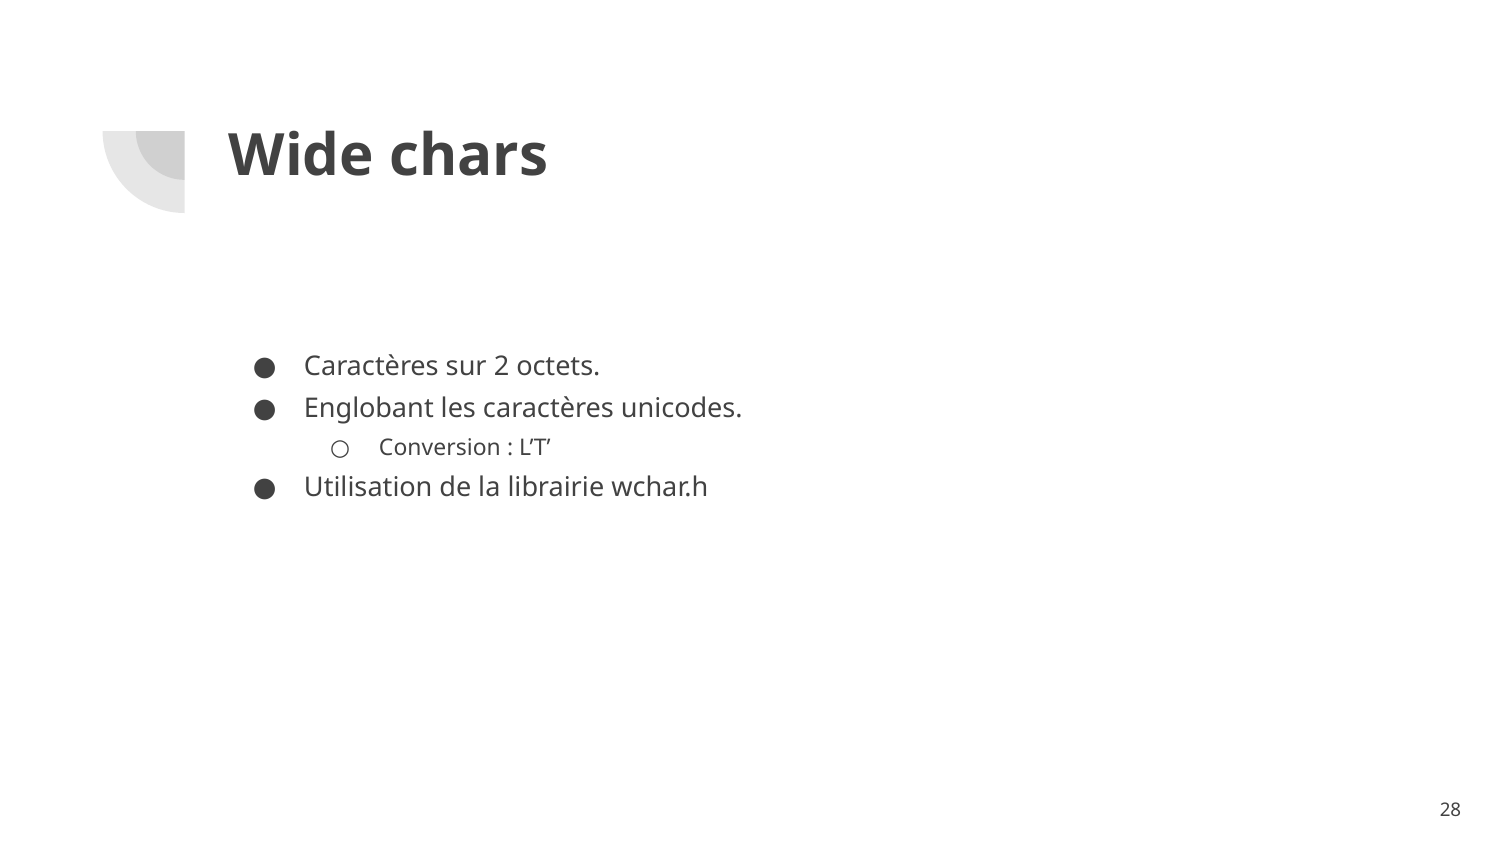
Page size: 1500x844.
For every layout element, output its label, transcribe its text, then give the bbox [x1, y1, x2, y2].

list Caractères sur 2 octets. Englobant les caractères unicodes. Conversion : L’T’ Utilisation de la librairie wchar.h [213, 326, 1368, 744]
slide_number ‹#› [1386, 777, 1477, 842]
title Wide chars [213, 98, 1368, 263]
